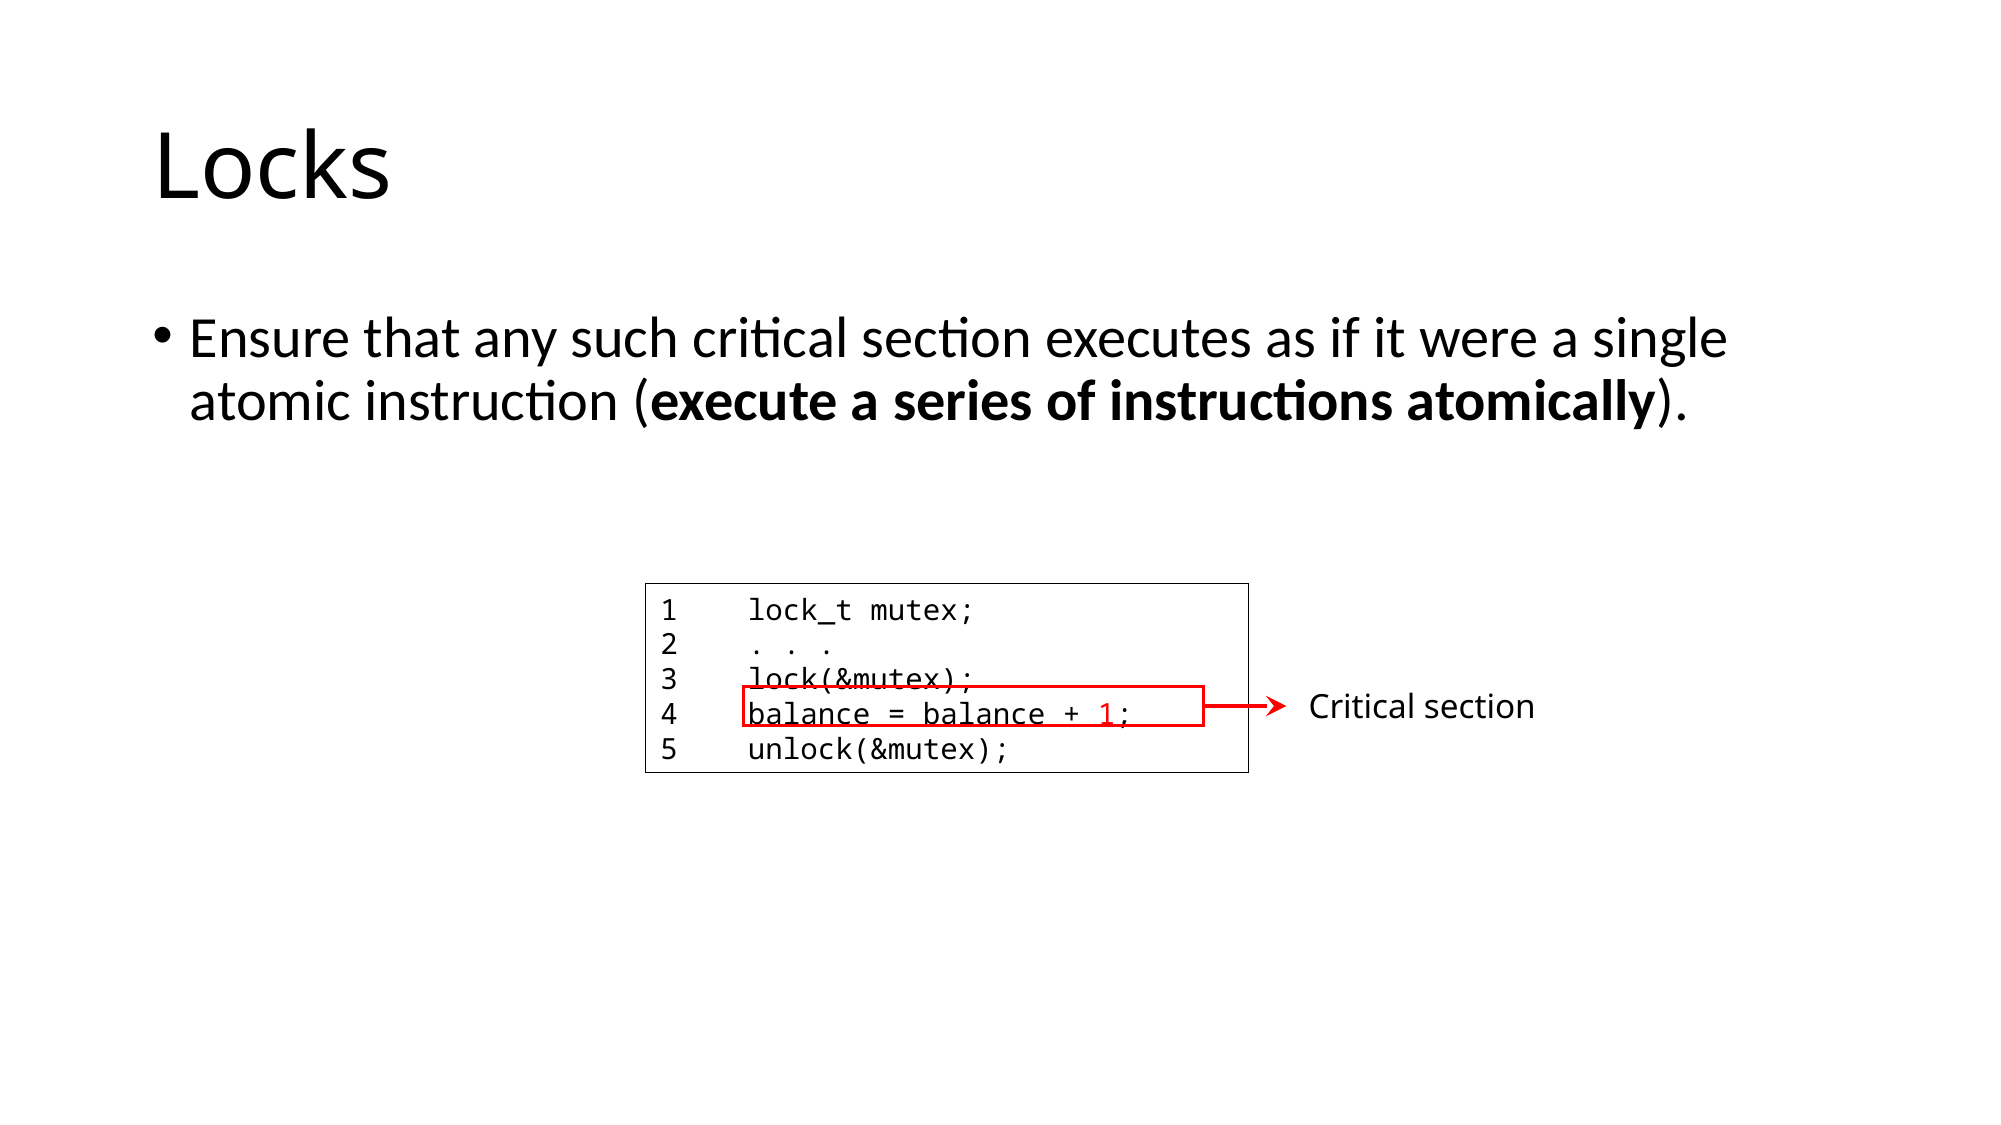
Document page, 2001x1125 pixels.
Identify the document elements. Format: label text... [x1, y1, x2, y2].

text_box Critical section [1293, 678, 1551, 733]
text_box 1 lock_t mutex; 2 . . . 3 lock(&mutex); 4 balance = balance + 1; 5 unlock(&mutex); [645, 583, 1249, 773]
text_box [742, 685, 1205, 727]
list Ensure that any such critical section executes as if it were a single atomic instruction (execute a series of instructions atomically). [137, 299, 1863, 1014]
title Locks [137, 59, 1863, 278]
